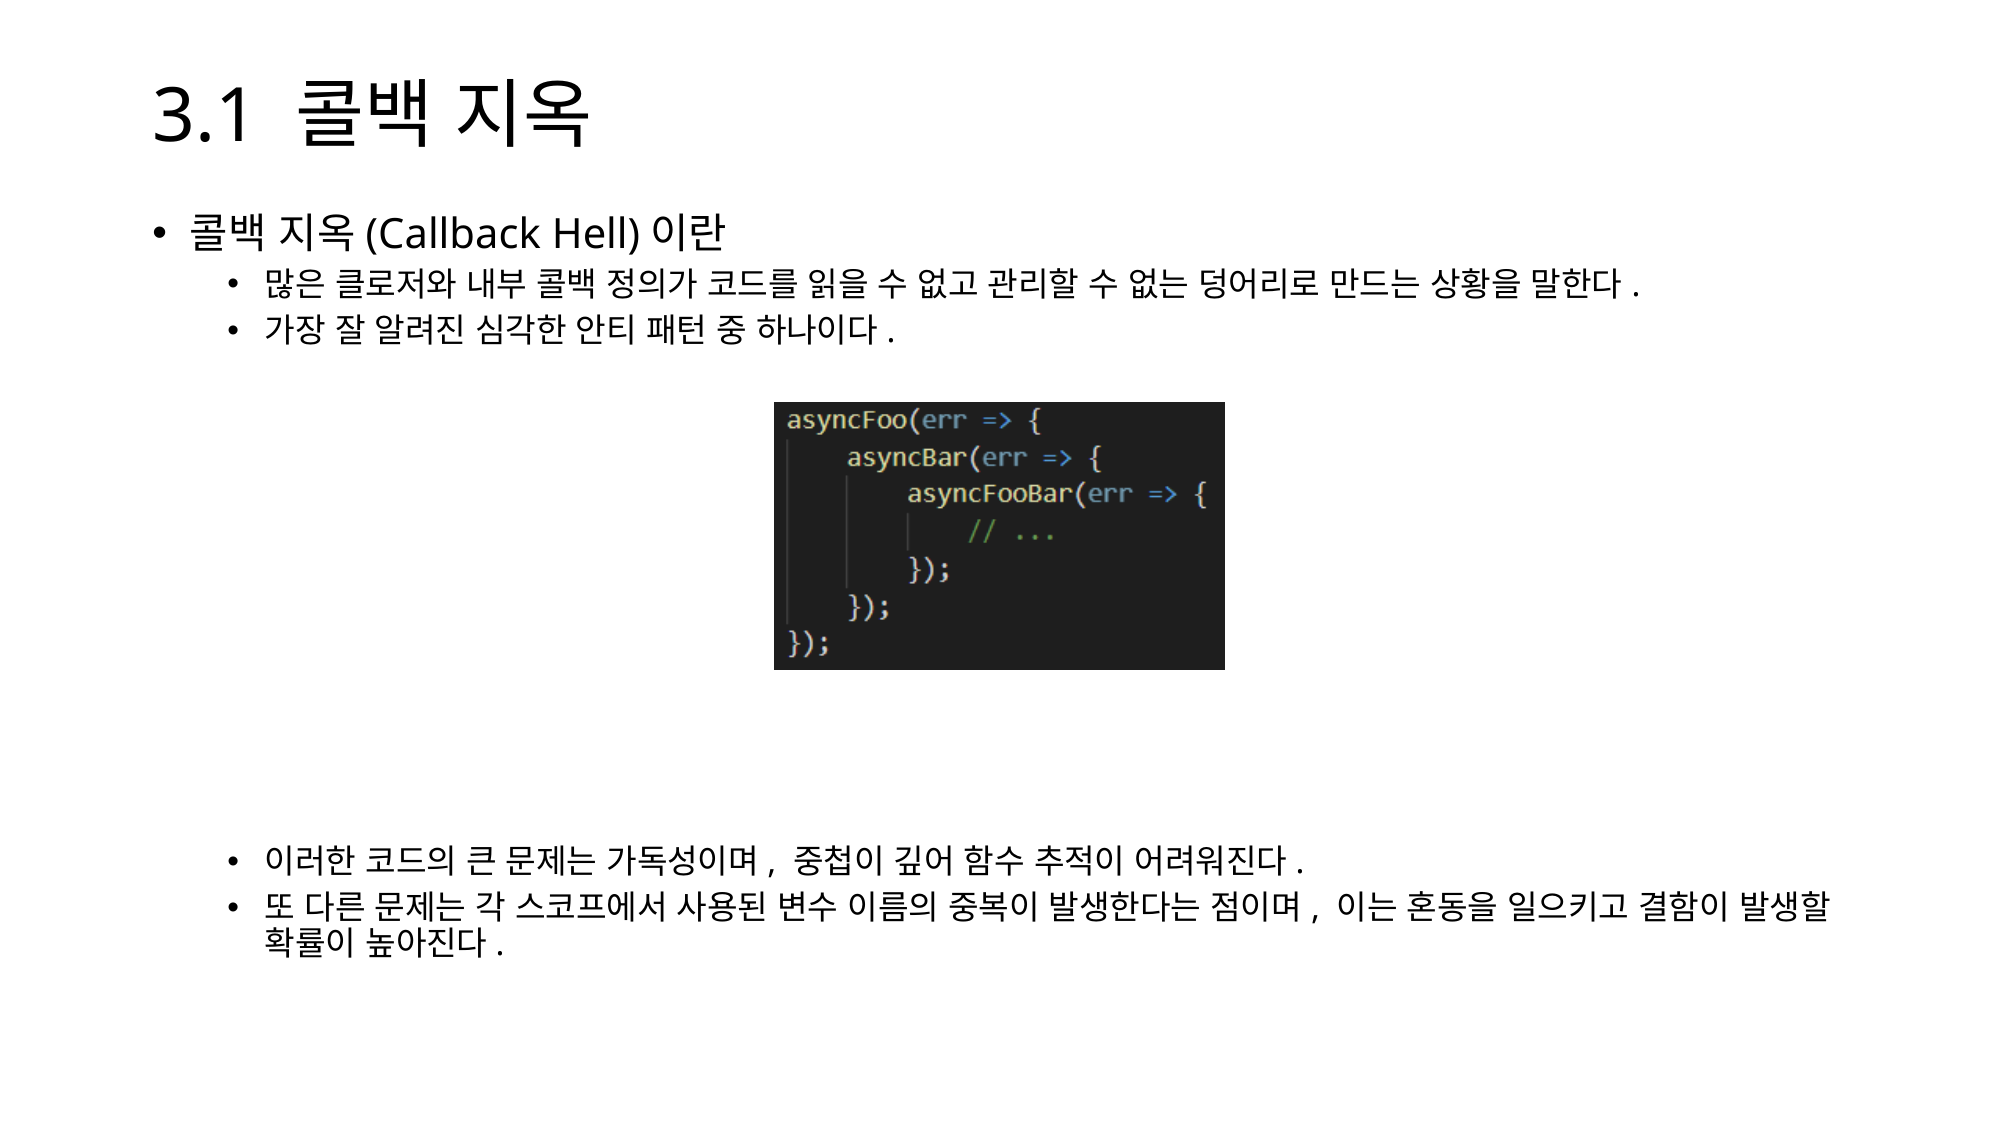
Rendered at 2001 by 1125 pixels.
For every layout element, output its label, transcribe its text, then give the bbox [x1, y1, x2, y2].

title 3.1 콜백 지옥 [137, 59, 1863, 175]
list 콜백 지옥(Callback Hell)이란 많은 클로저와 내부 콜백 정의가 코드를 읽을 수 없고 관리할 수 없는 덩어리로 만드는 상황을 말한다. 가장 잘 알려진 심각한 안티 패턴 중 하나이다. 이러한 코드의 큰 문제는 가독성이며, 중첩이 깊어 함수 추적이 어려워진다. 또 다른 문제는 각 스코프에서 사용된 변수 이름의 중복이 발생한다는 점이며, 이는 혼동을 일으키고 결함이 발생할 확률이 높아진다. [137, 204, 1863, 1022]
picture [774, 402, 1225, 671]
